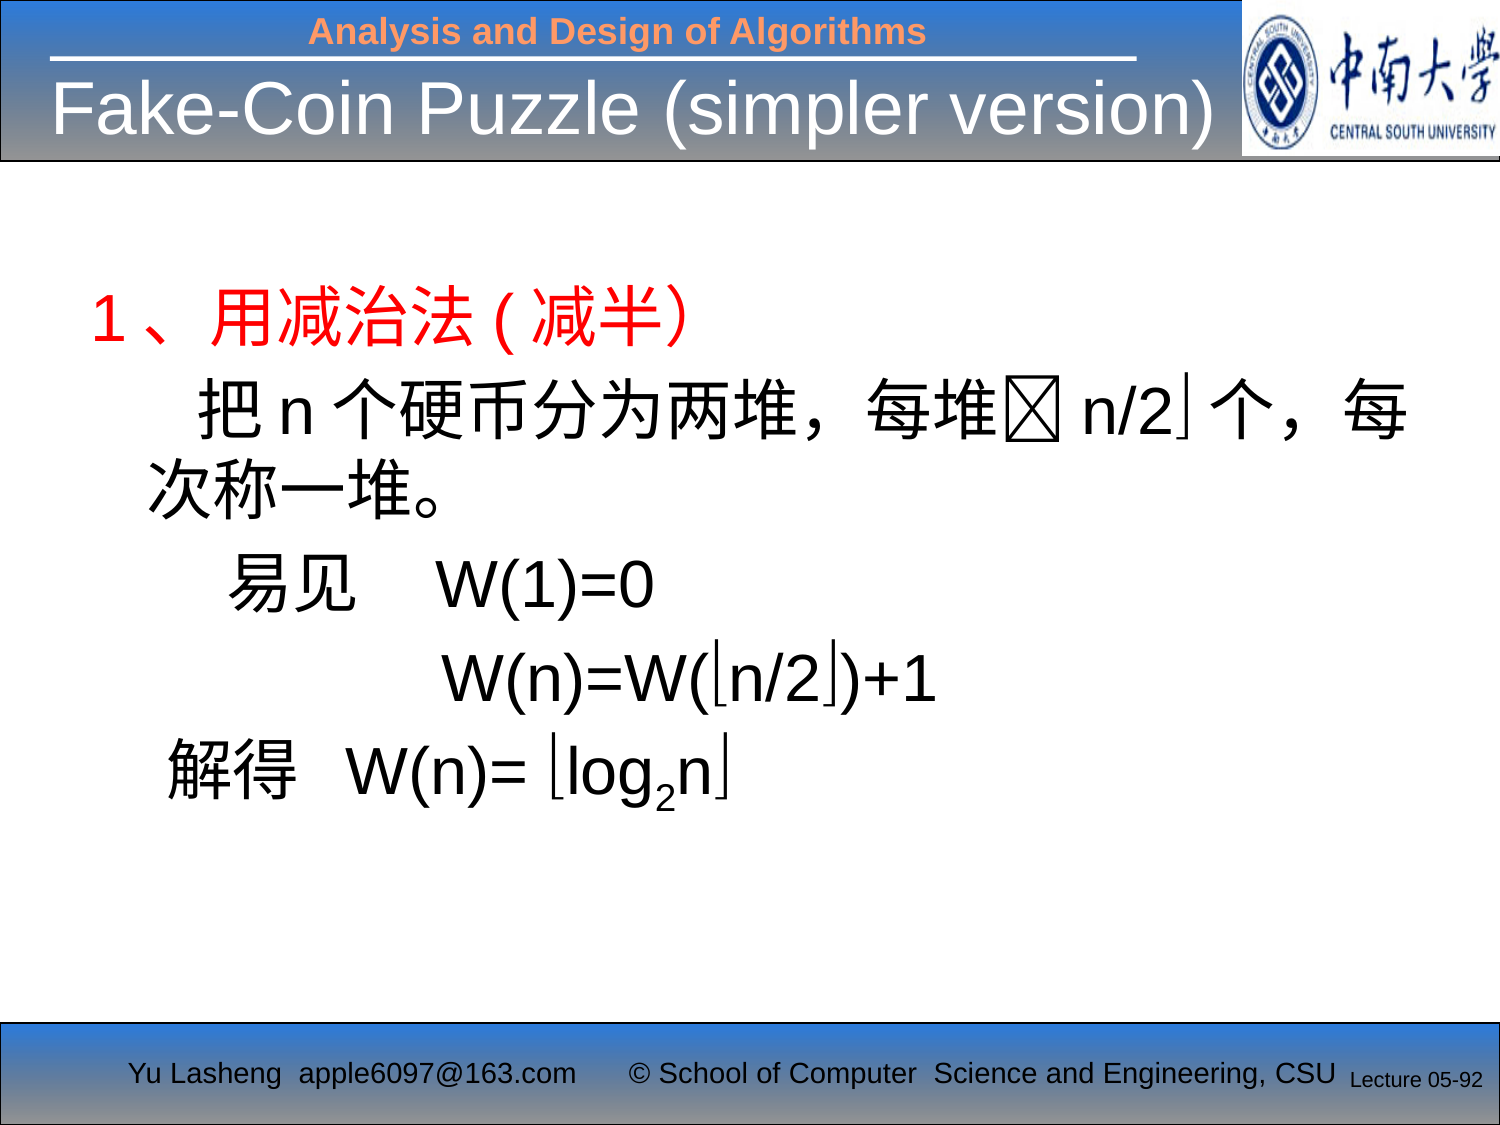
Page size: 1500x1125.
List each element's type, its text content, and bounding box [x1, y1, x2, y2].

text_box Fake-Coin Puzzle (simpler version) [35, 48, 1293, 161]
picture [1242, 0, 1500, 156]
list 1、用减治法(减半） 把n个硬币分为两堆，每堆n/2个，每次称一堆。 易见 W(1)=0 W(n)=W(n/2)+1 解得 W(n)= log2n [74, 266, 1426, 943]
slide_number Lecture 05-92 [1334, 1058, 1500, 1125]
